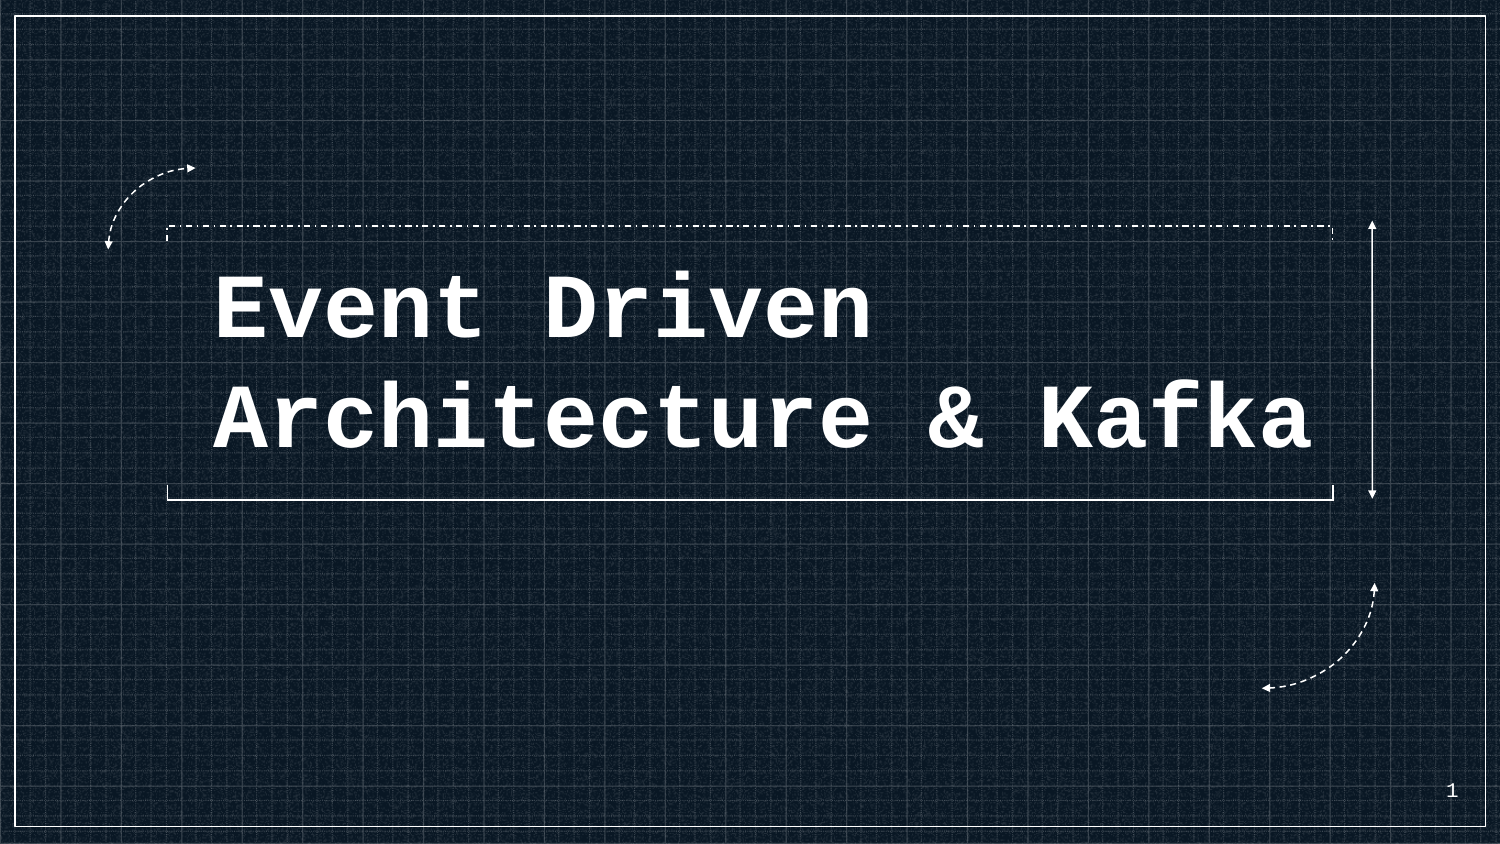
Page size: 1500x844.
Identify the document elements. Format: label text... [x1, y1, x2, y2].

text_box 1 [1398, 761, 1474, 809]
picture [0, 0, 1500, 844]
text_box Event Driven Architecture & Kafka [199, 230, 1381, 437]
